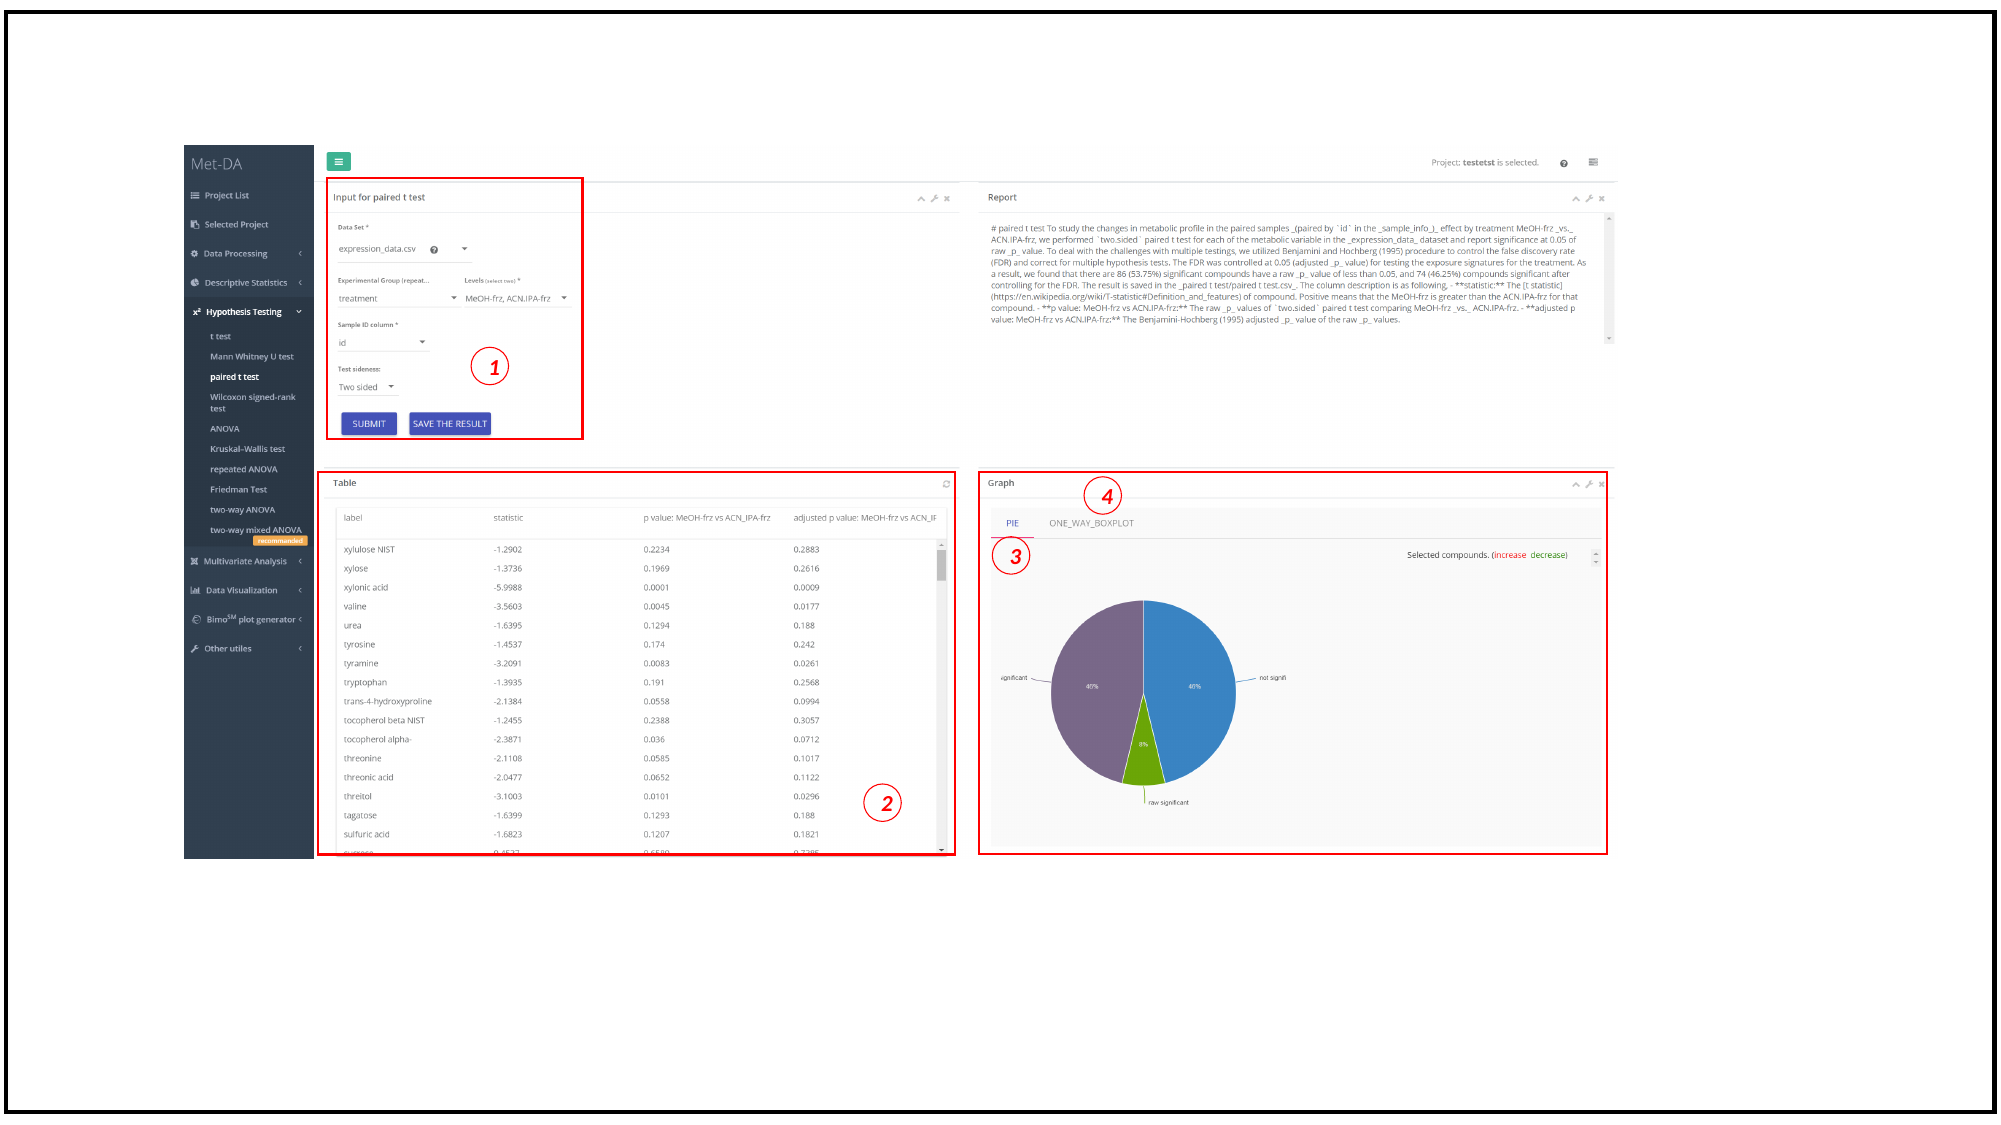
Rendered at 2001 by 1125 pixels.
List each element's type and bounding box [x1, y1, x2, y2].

picture [184, 145, 1618, 859]
text_box [5, 11, 1996, 1113]
